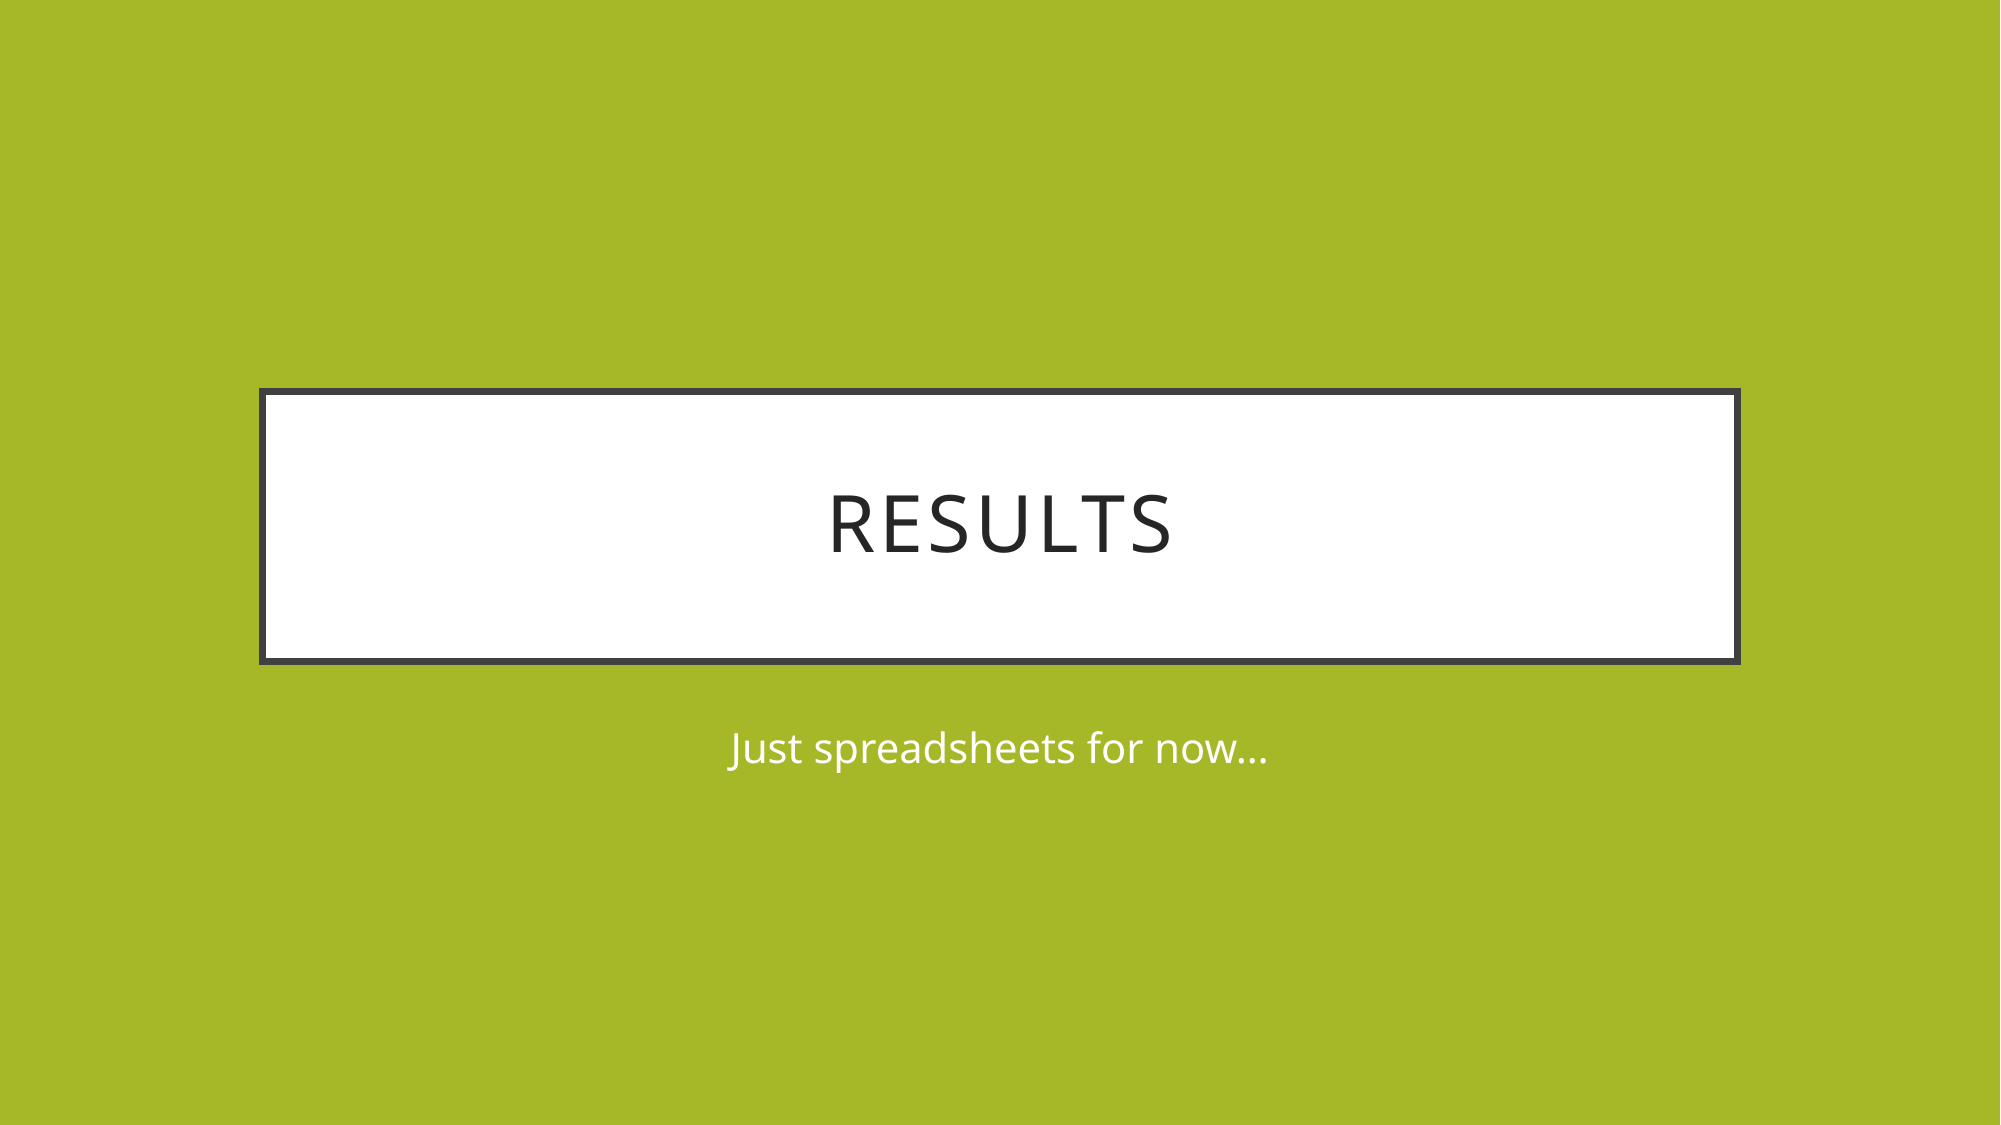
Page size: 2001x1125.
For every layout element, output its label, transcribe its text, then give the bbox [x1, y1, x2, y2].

list Just spreadsheets for now… [442, 713, 1558, 922]
title Results [259, 388, 1741, 665]
